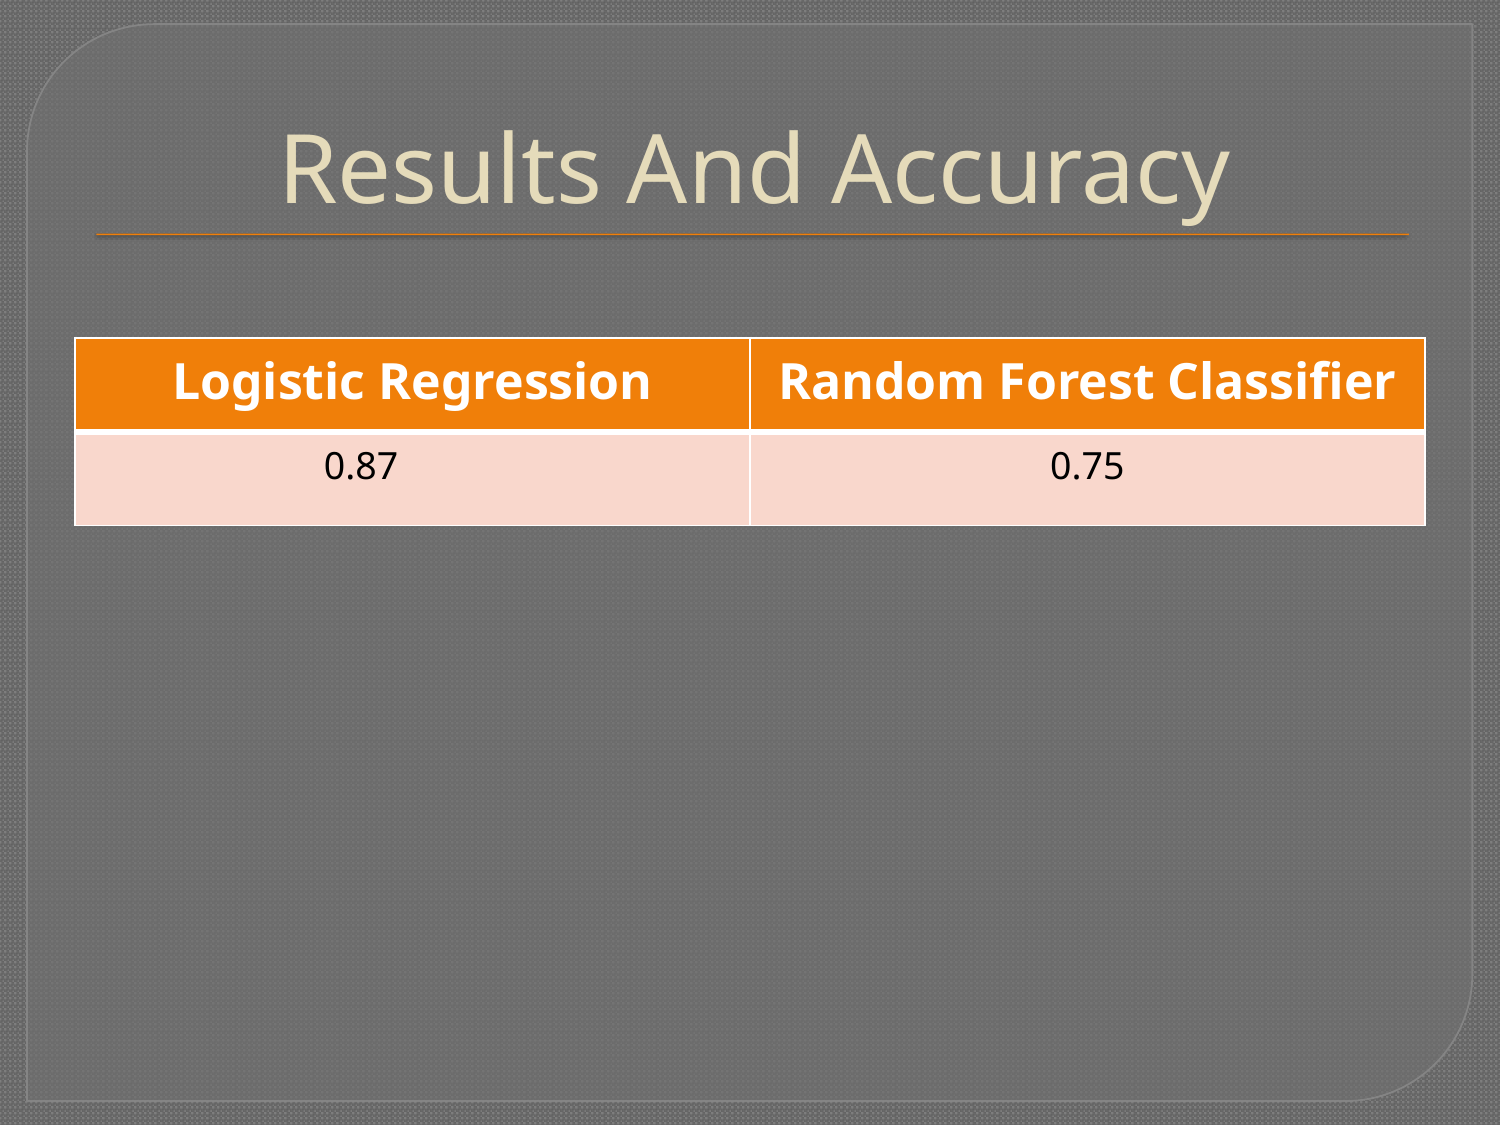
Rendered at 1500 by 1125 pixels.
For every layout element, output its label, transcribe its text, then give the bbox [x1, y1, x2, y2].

title Results And Accuracy [75, 42, 1425, 231]
table_cell 0.87 [76, 435, 749, 525]
table_header Random Forest Classifier [751, 339, 1424, 429]
table_cell 0.75 [751, 435, 1424, 525]
table_header Logistic Regression [76, 339, 749, 429]
